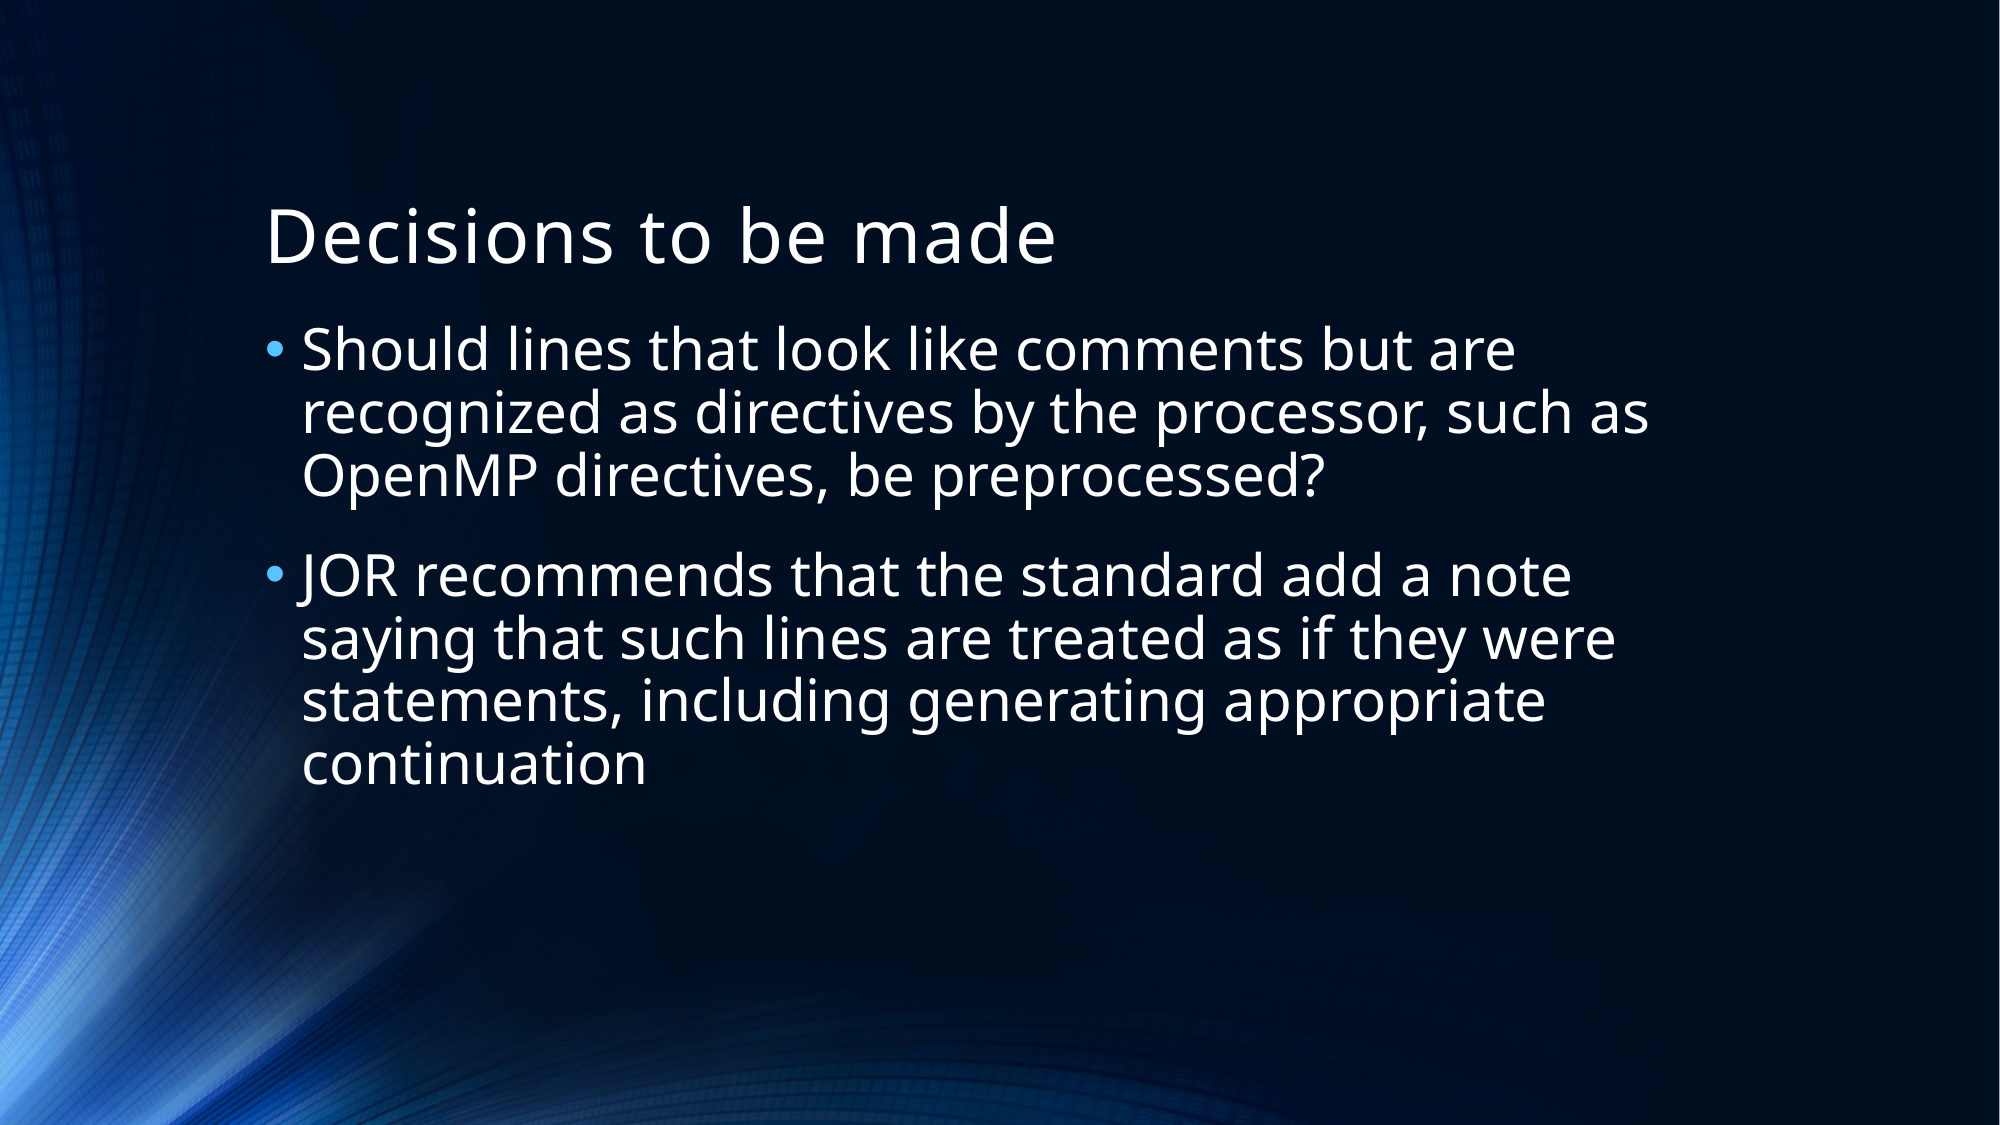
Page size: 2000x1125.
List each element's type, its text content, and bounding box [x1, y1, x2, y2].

title Decisions to be made [249, 62, 1750, 288]
list Should lines that look like comments but are recognized as directives by the processor, such as OpenMP directives, be preprocessed? JOR recommends that the standard add a note saying that such lines are treated as if they were statements, including generating appropriate continuation [249, 312, 1749, 988]
picture [0, 0, 2000, 1125]
